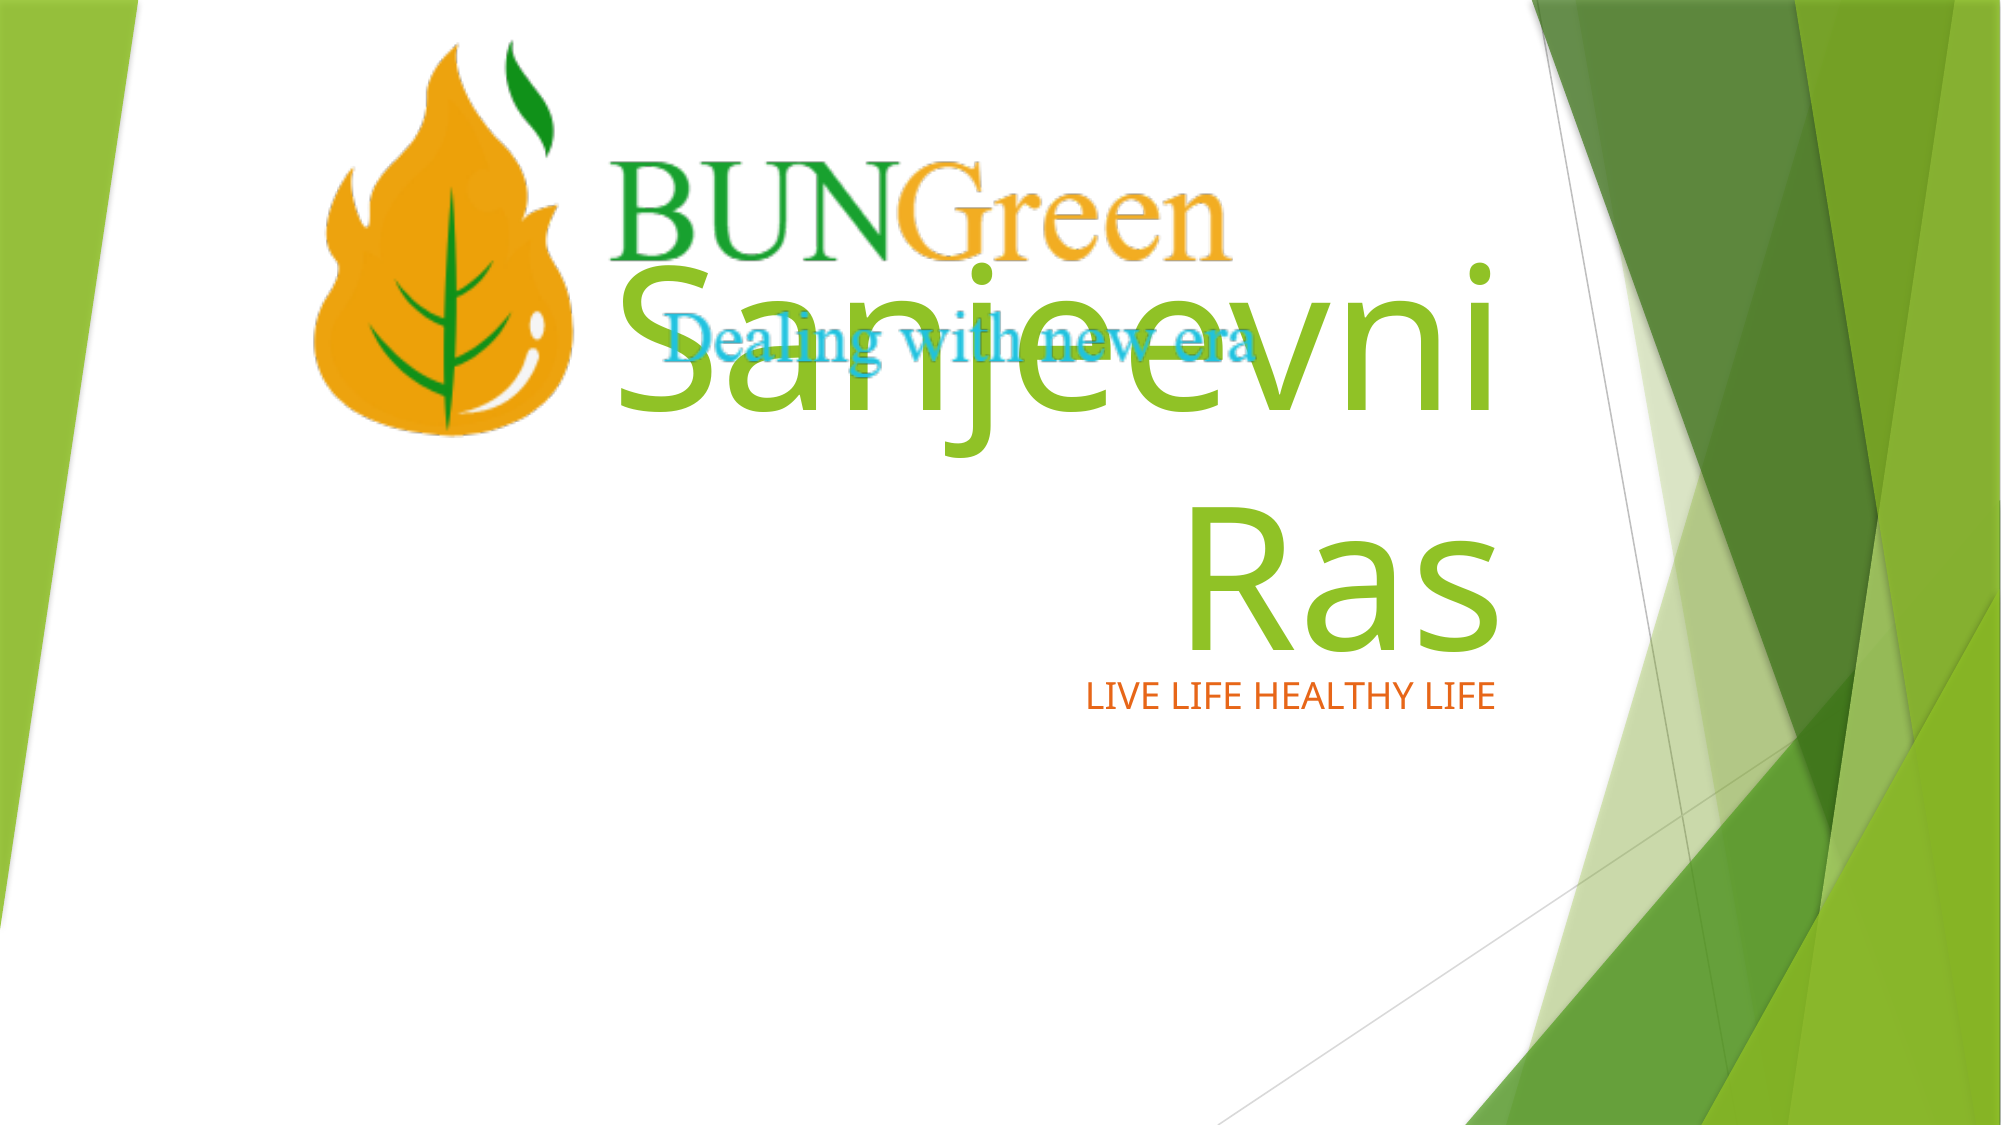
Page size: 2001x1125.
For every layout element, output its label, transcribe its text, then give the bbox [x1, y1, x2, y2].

subtitle LIVE LIFE HEALTHY LIFE [247, 664, 1522, 845]
title Sanjeevni Ras [247, 427, 1522, 664]
picture [206, 18, 1366, 461]
